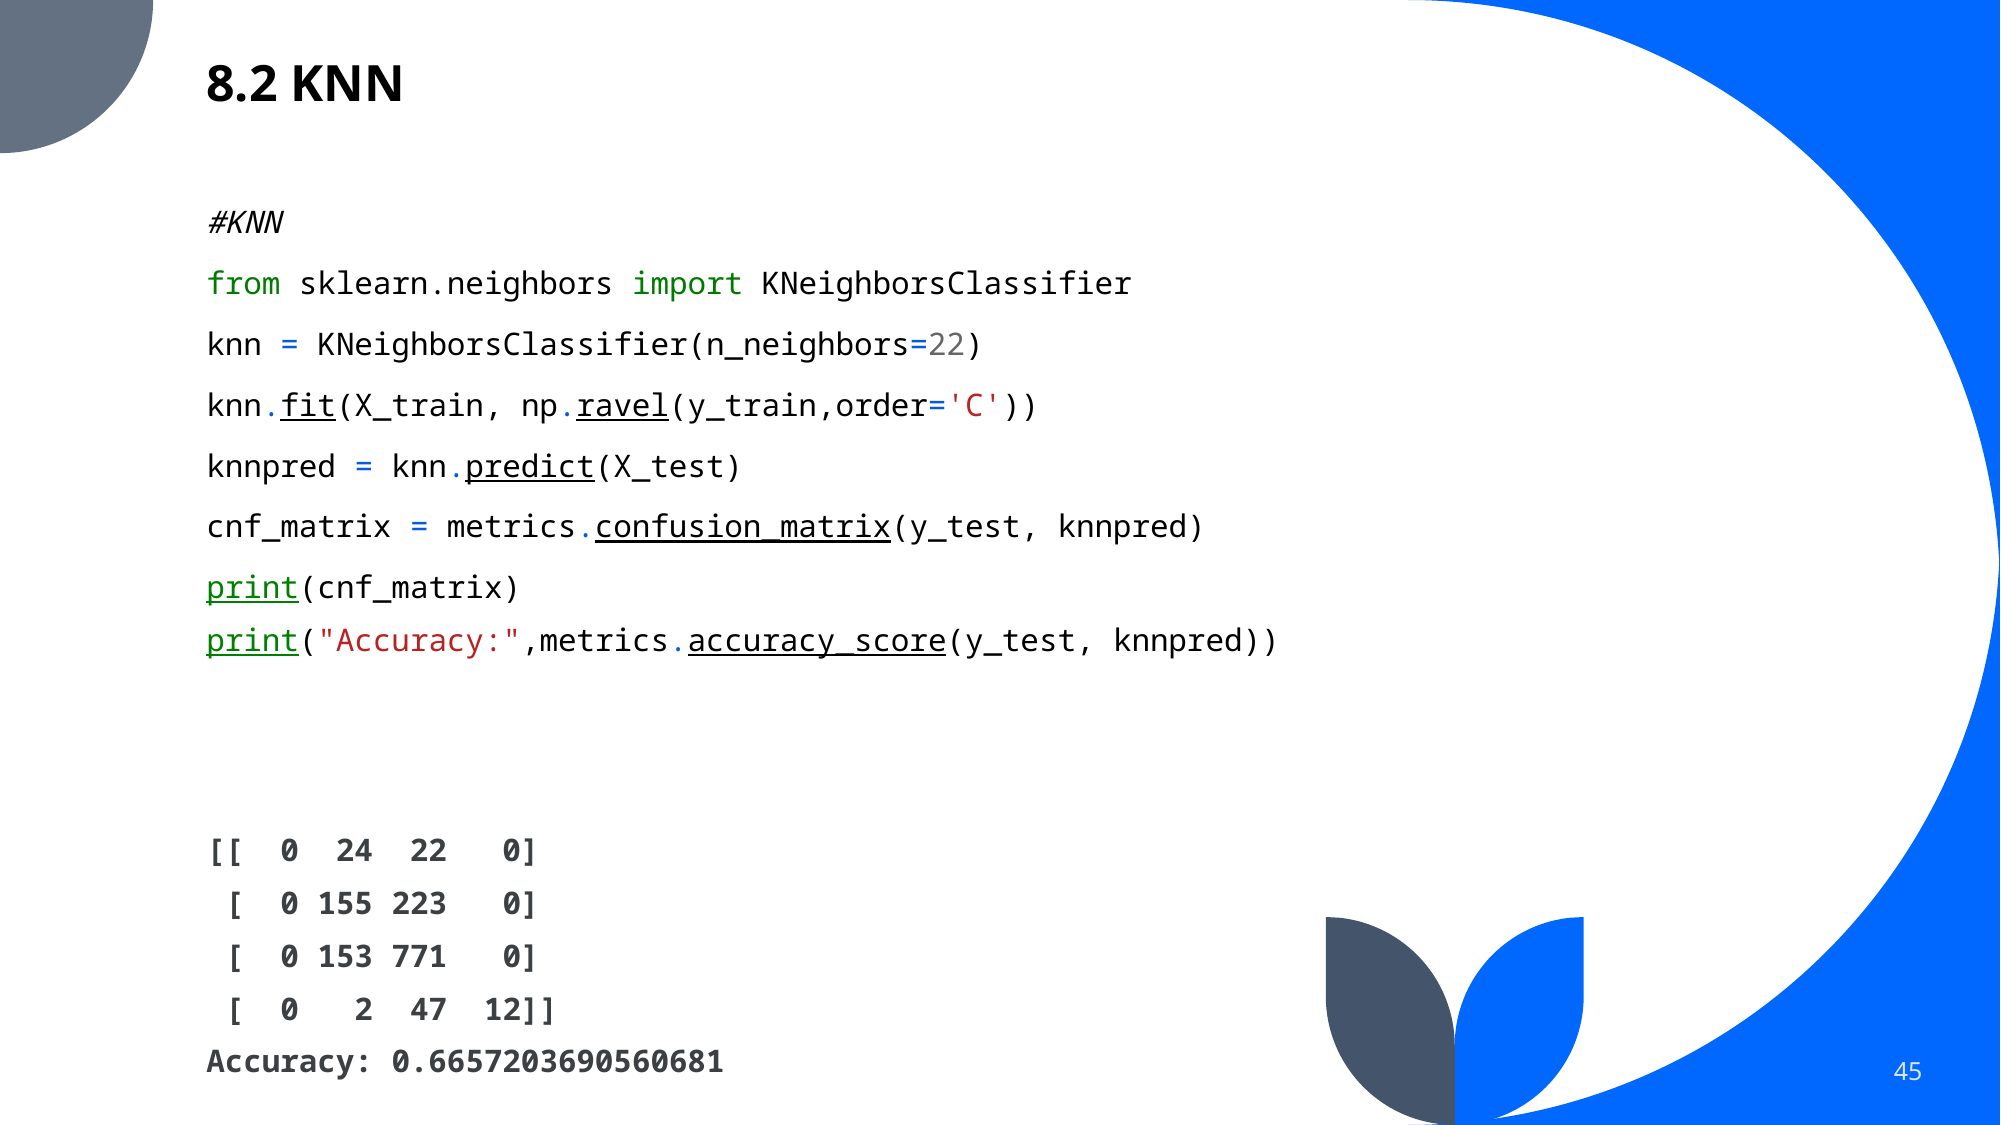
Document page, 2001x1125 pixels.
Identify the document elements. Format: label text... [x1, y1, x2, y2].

slide_number 45 [1665, 1042, 1938, 1103]
list #KNN from sklearn.neighbors import KNeighborsClassifier knn = KNeighborsClassifier(n_neighbors=22) knn.fit(X_train, np.ravel(y_train,order='C')) knnpred = knn.predict(X_test) cnf_matrix = metrics.confusion_matrix(y_test, knnpred) print(cnf_matrix) print("Accuracy:",metrics.accuracy_score(y_test, knnpred)) [[ 0 24 22 0] [ 0 155 223 0] [ 0 153 771 0] [ 0 2 47 12]] Accuracy: 0.6657203690560681 [191, 199, 1800, 1095]
title 8.2 KNN [191, 22, 1800, 121]
